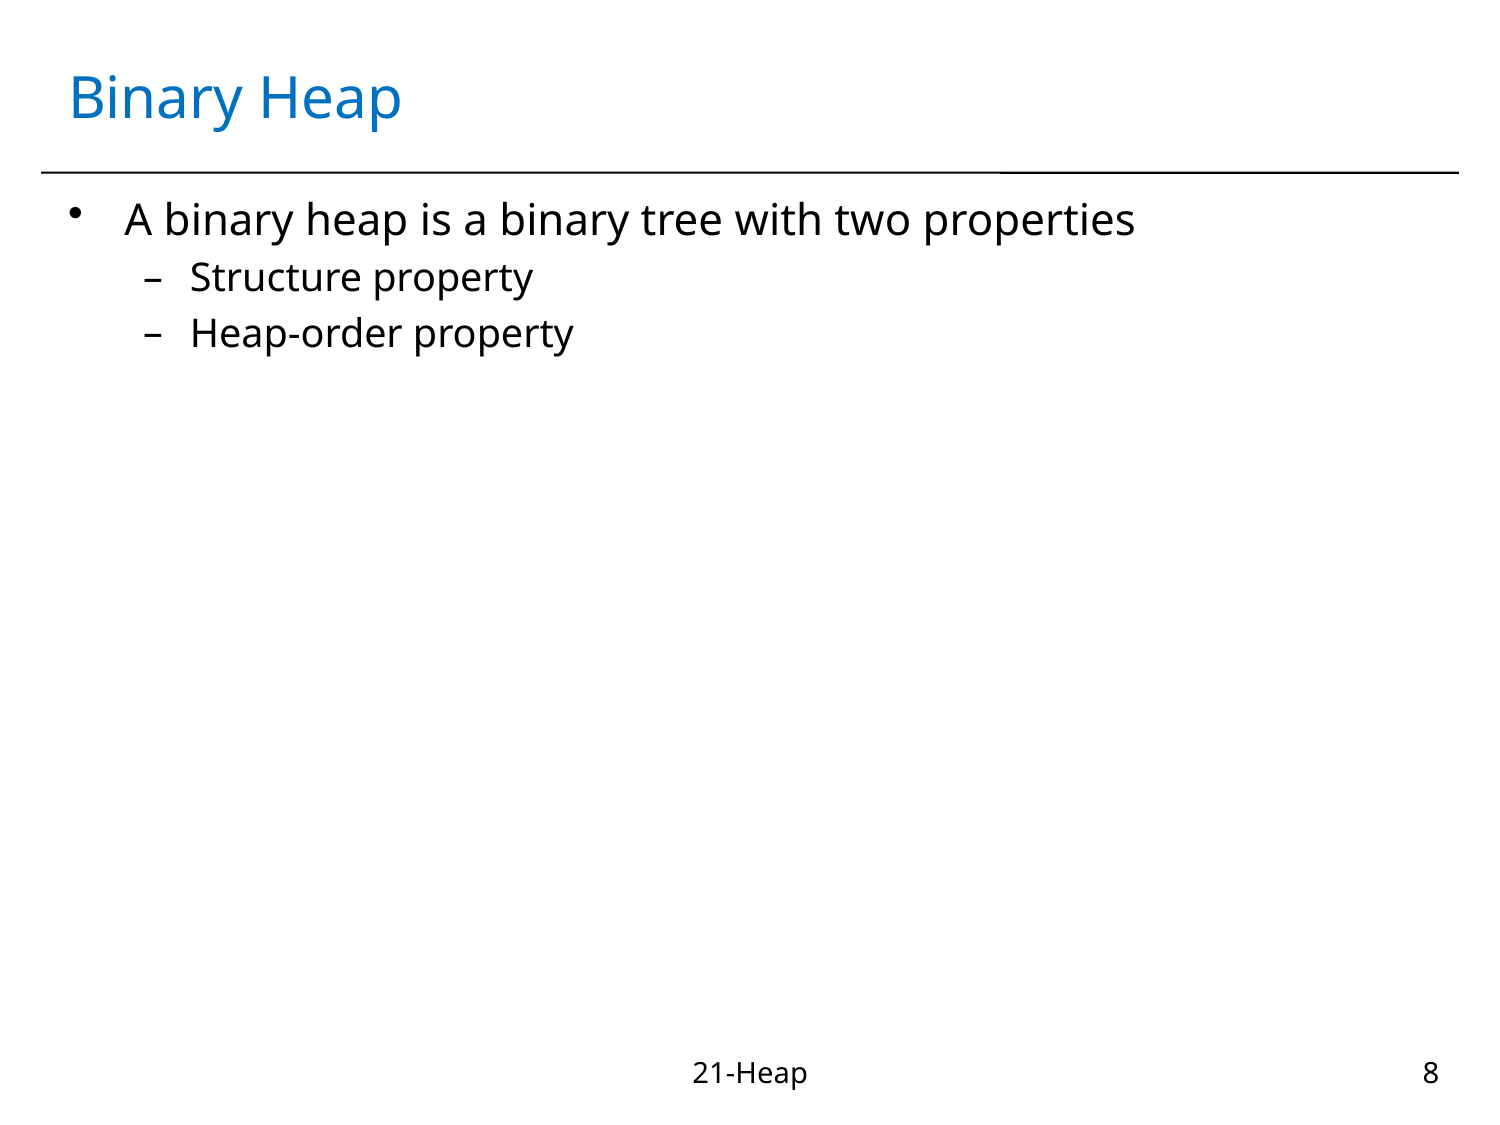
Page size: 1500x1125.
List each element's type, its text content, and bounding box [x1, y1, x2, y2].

list A binary heap is a binary tree with two properties Structure property Heap-order property [52, 184, 1448, 1024]
slide_number 8 [1104, 1046, 1455, 1125]
footer 21-Heap [502, 1046, 999, 1125]
title Binary Heap [52, 30, 1448, 159]
